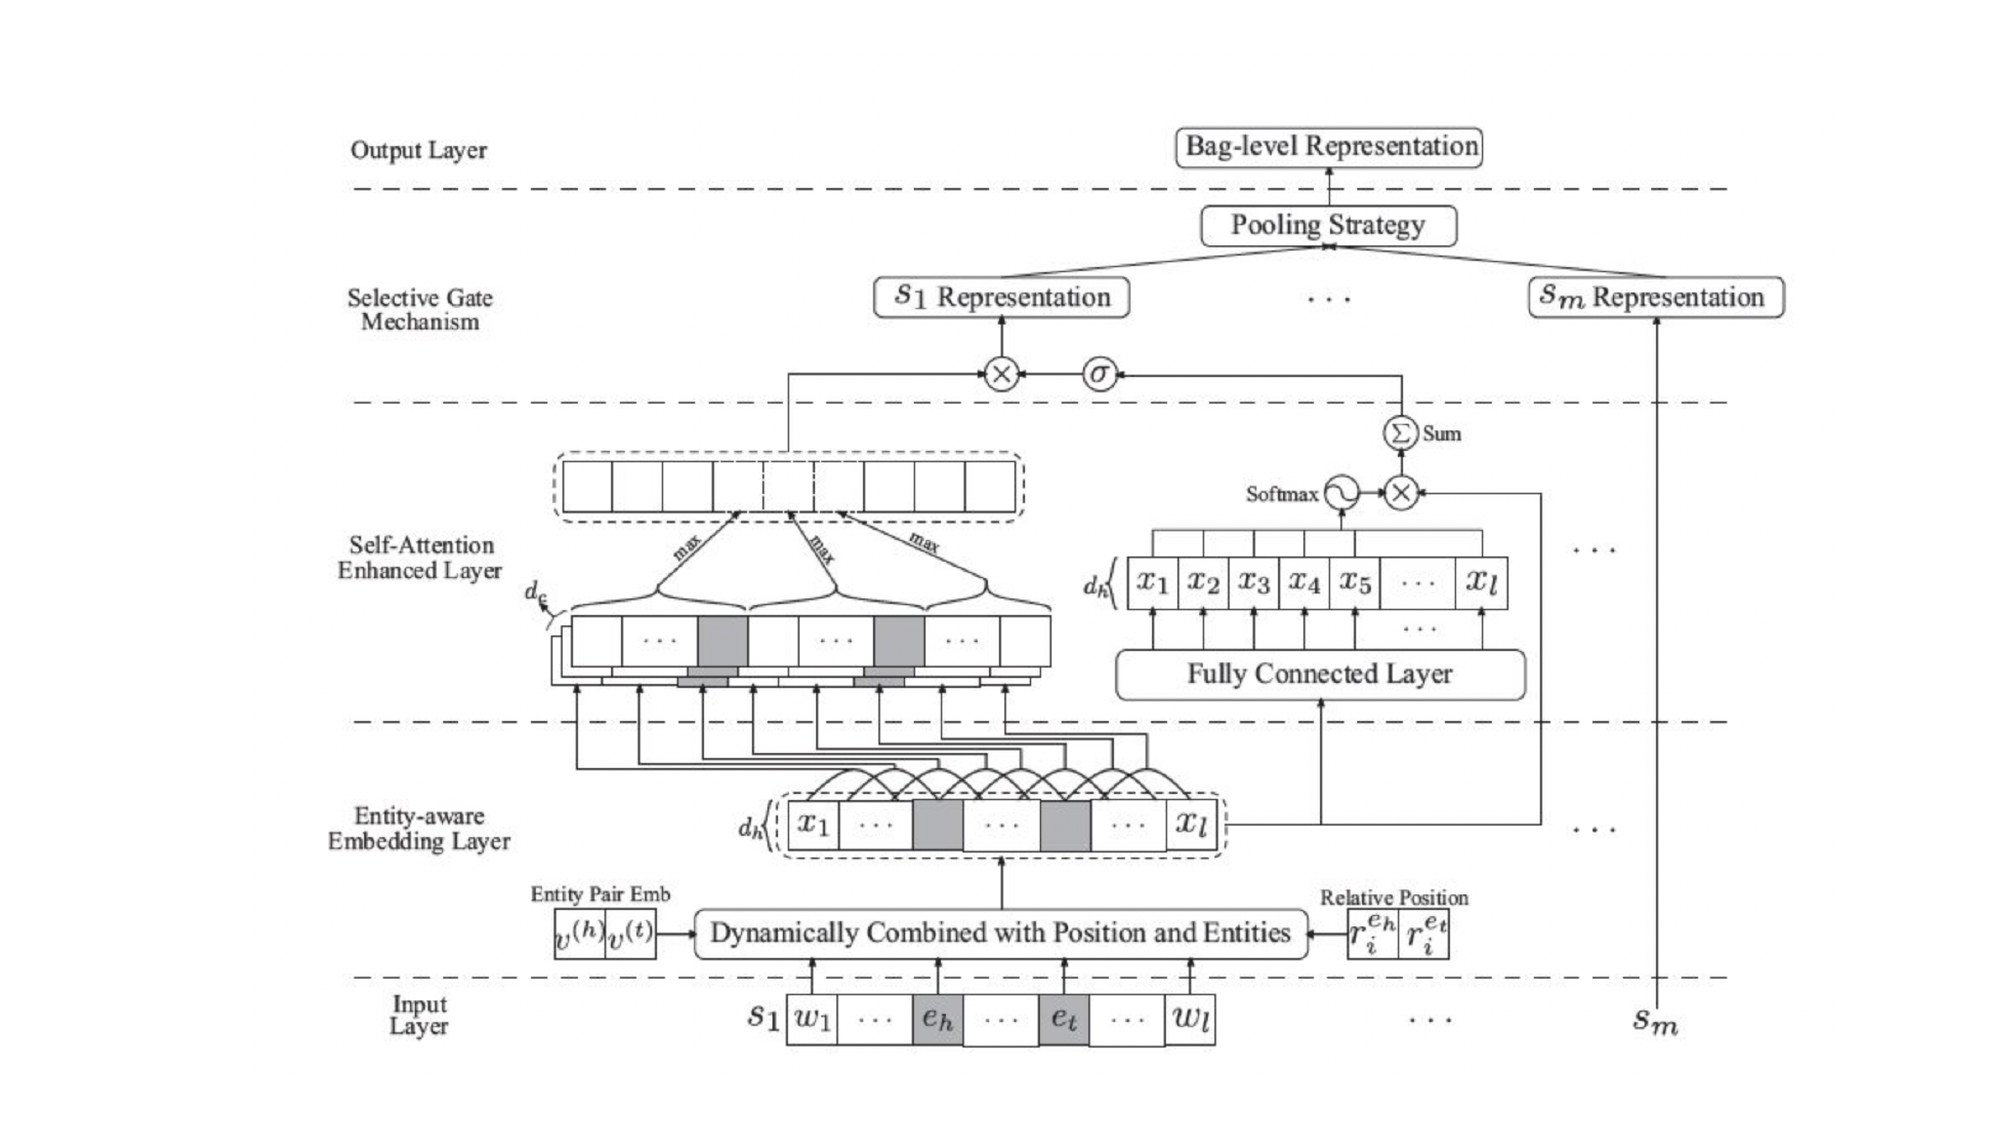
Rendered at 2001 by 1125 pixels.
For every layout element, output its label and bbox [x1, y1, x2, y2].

picture [253, 50, 1834, 1074]
